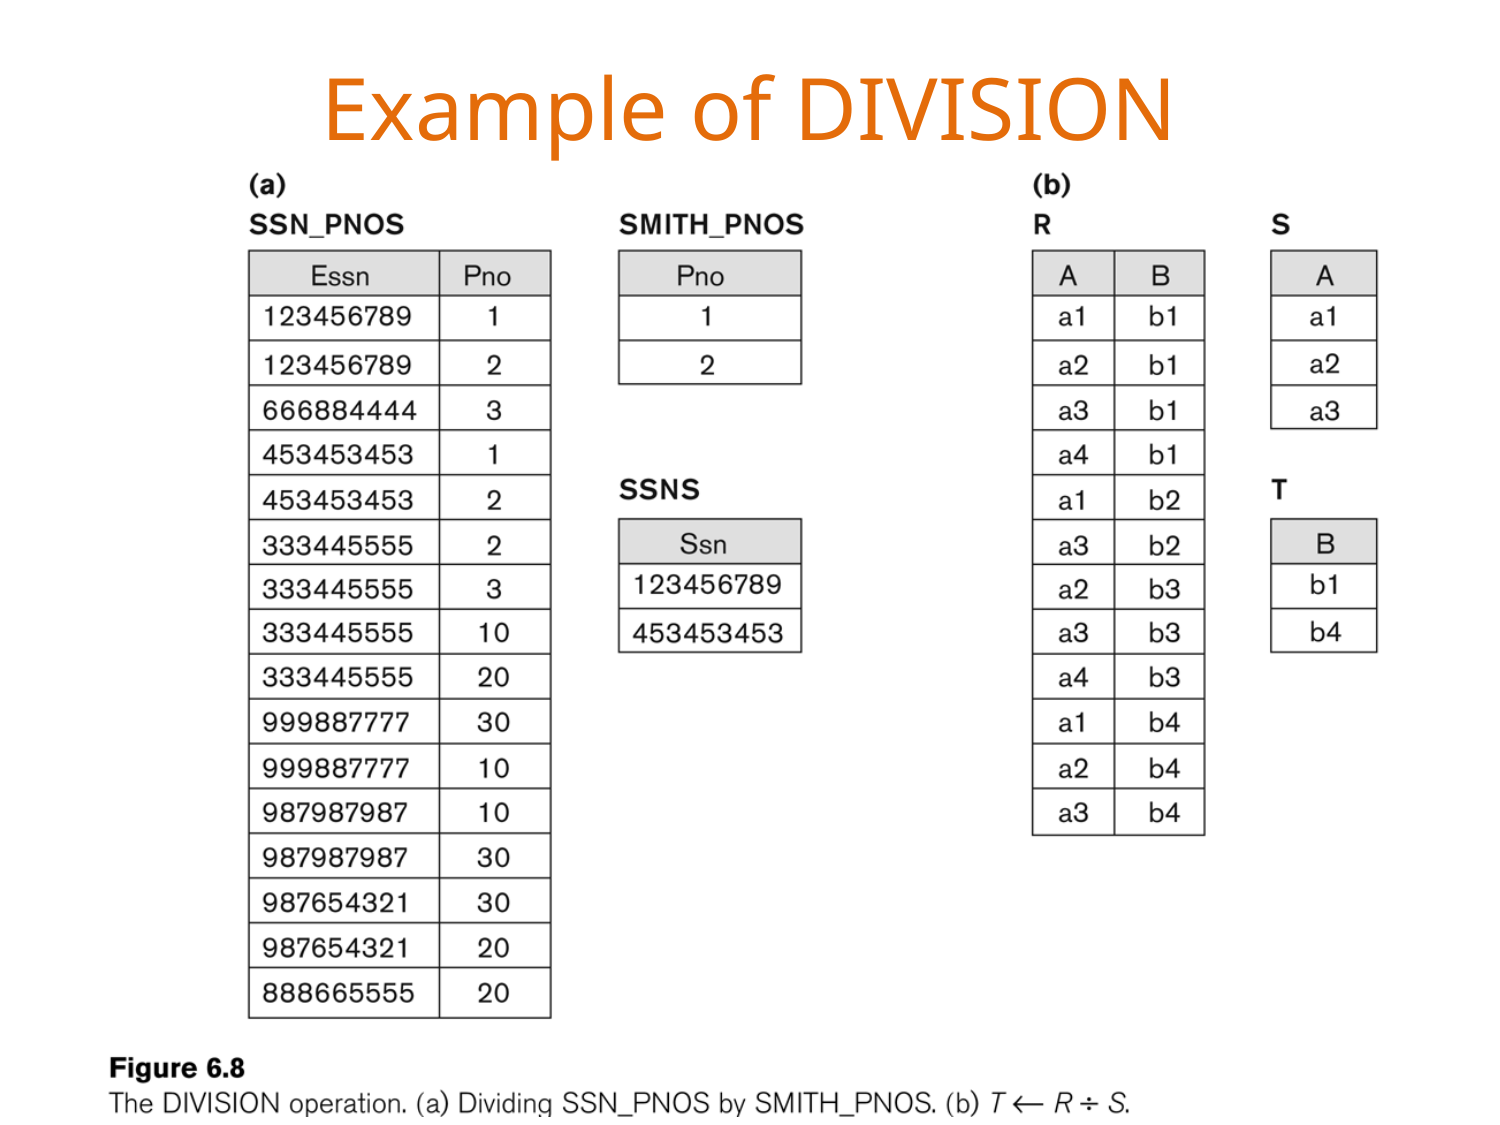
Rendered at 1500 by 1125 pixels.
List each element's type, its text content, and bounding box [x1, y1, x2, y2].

picture [105, 170, 1383, 1117]
title Example of DIVISION [75, 46, 1425, 166]
